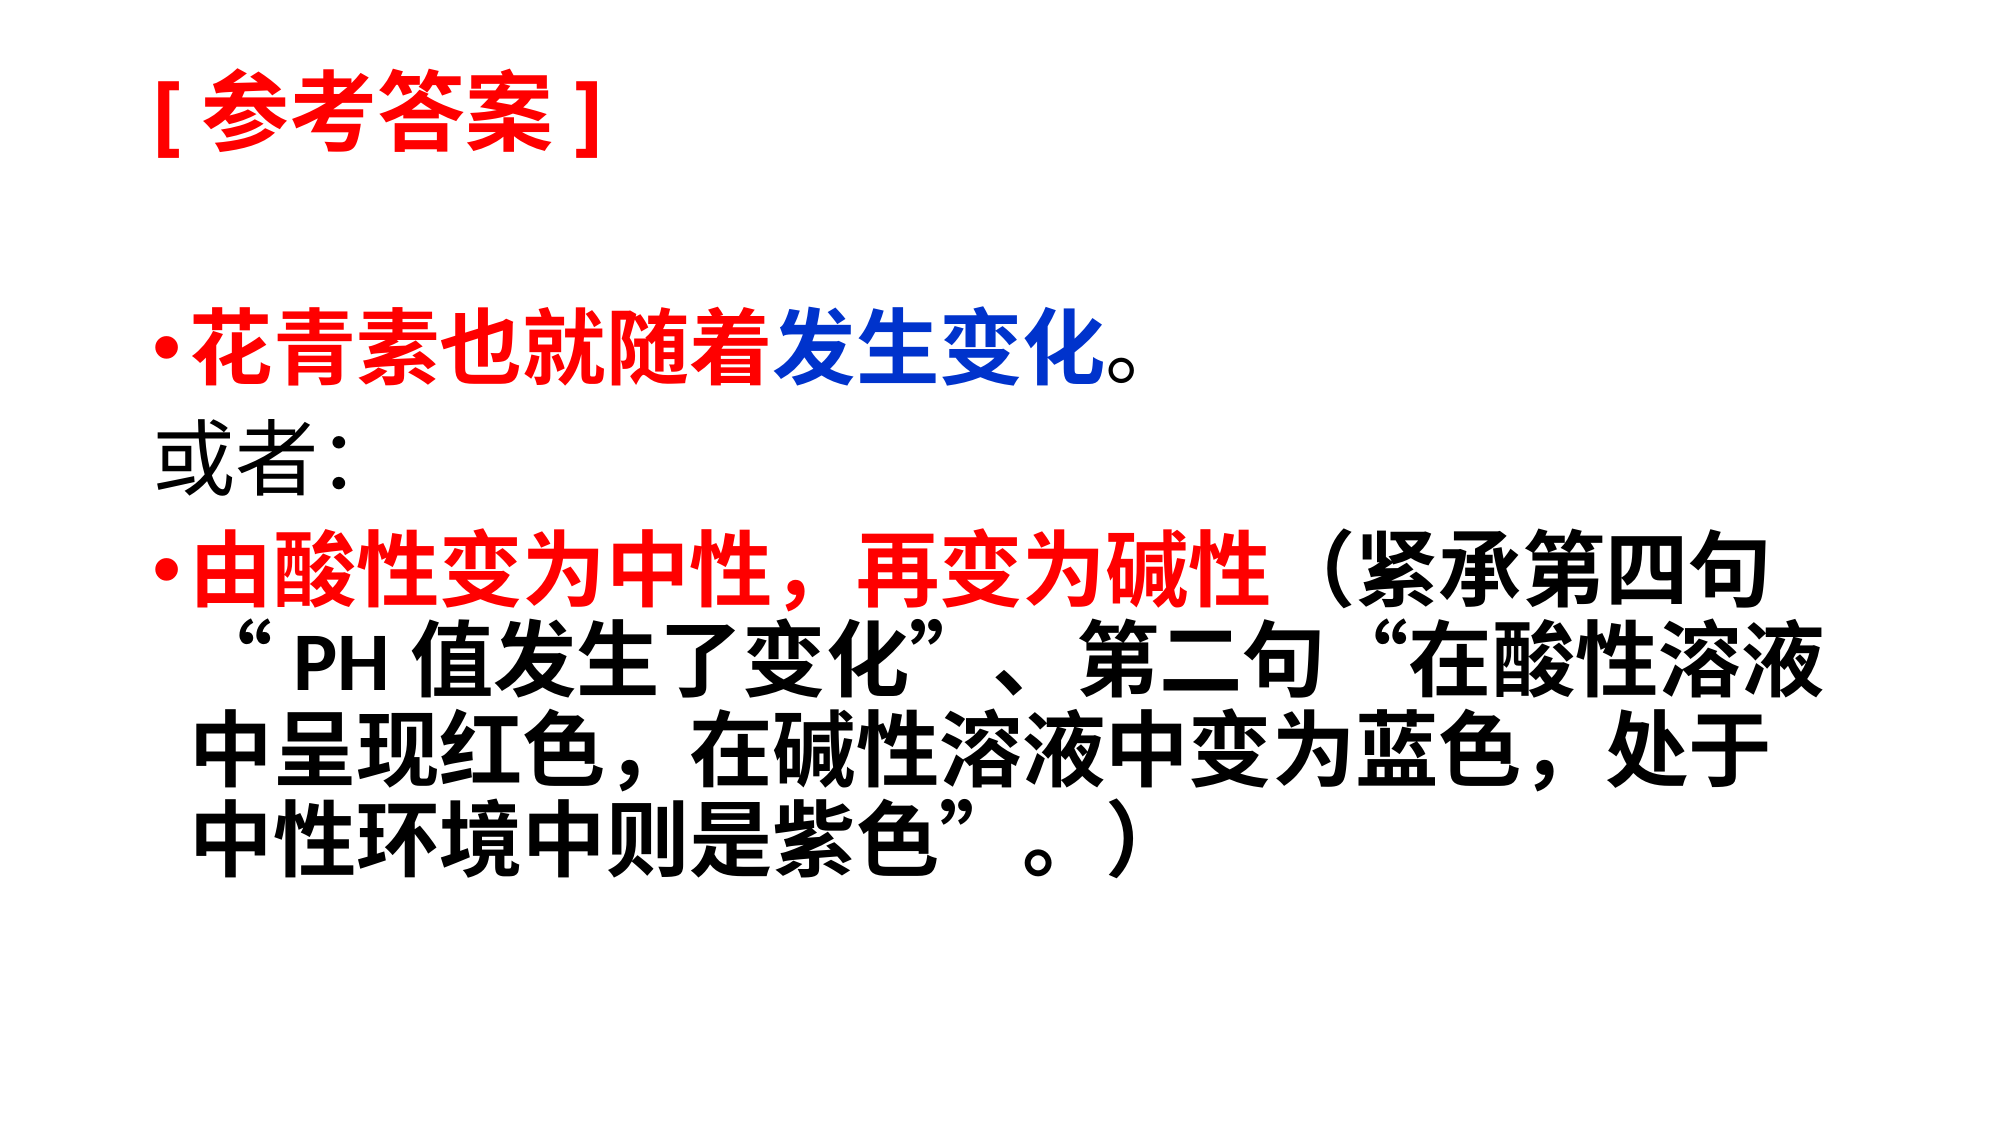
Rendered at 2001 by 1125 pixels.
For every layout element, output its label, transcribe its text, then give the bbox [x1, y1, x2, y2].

list 花青素也就随着发生变化。 或者： 由酸性变为中性，再变为碱性（紧承第四句“PH值发生了变化”、第二句“在酸性溶液中呈现红色，在碱性溶液中变为蓝色，处于中性环境中则是紫色”。） [137, 299, 1863, 1014]
title [参考答案] [137, 59, 1863, 278]
